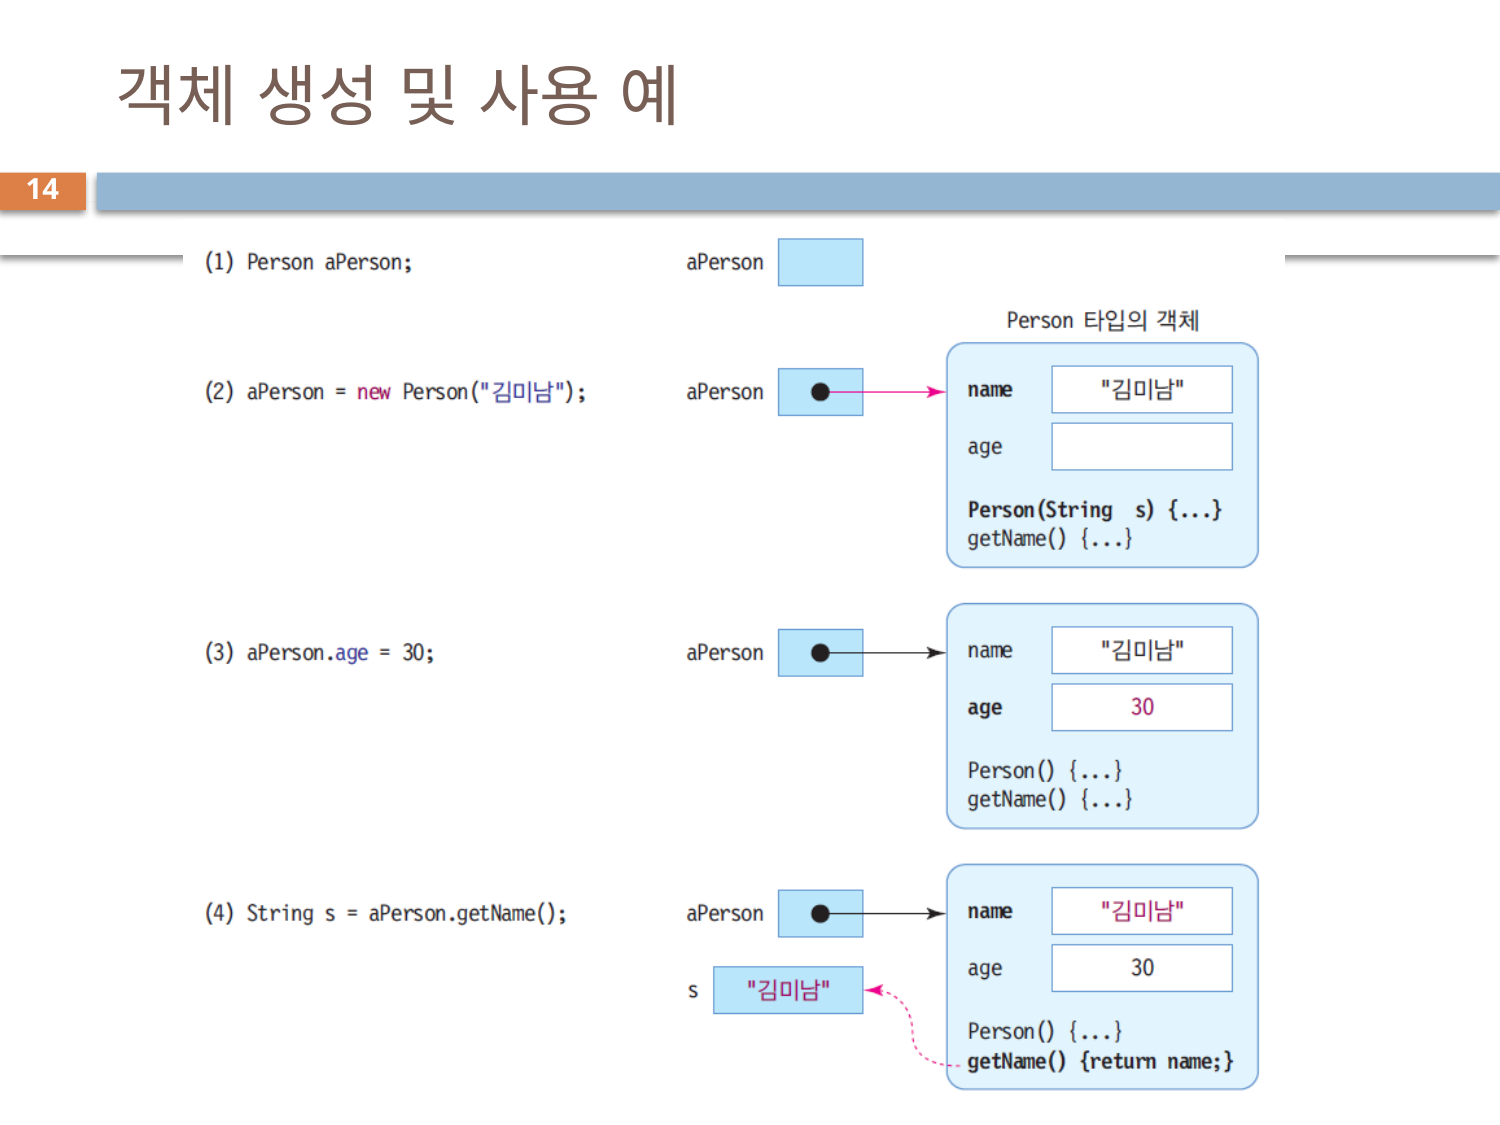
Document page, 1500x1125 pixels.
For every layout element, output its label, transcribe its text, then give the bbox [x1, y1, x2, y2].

slide_number 14 [0, 170, 87, 211]
picture [182, 219, 1285, 1109]
title 객체 생성 및 사용 예 [100, 37, 1438, 149]
